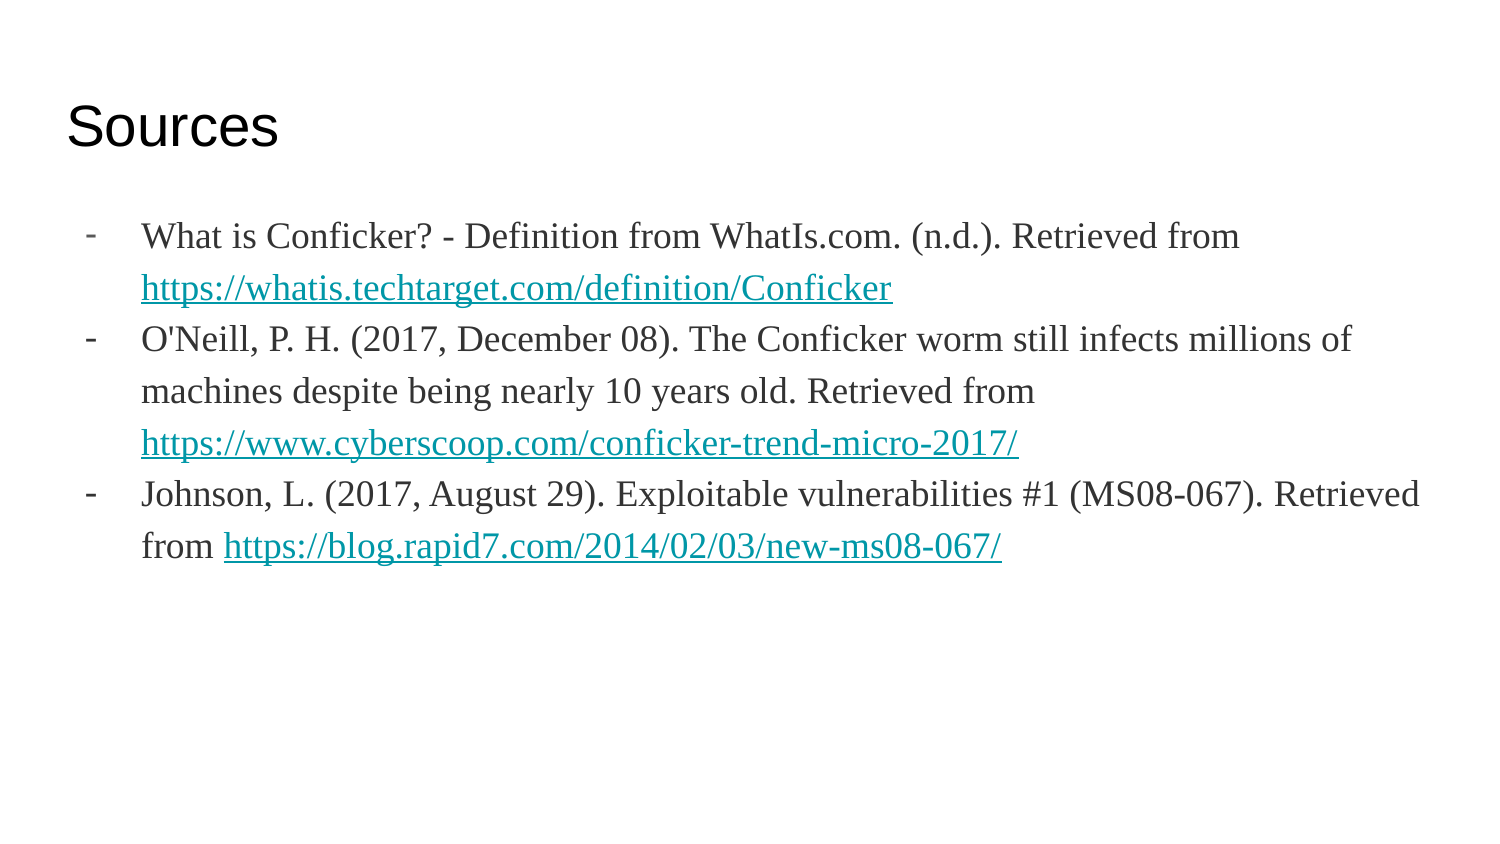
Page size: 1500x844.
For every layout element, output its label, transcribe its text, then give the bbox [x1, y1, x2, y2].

list What is Conficker? - Definition from WhatIs.com. (n.d.). Retrieved from https://whatis.techtarget.com/definition/Conficker O'Neill, P. H. (2017, December 08). The Conficker worm still infects millions of machines despite being nearly 10 years old. Retrieved from https://www.cyberscoop.com/conficker-trend-micro-2017/ Johnson, L. (2017, August 29). Exploitable vulnerabilities #1 (MS08-067). Retrieved from https://blog.rapid7.com/2014/02/03/new-ms08-067/ [51, 189, 1449, 750]
title Sources [51, 72, 1449, 167]
